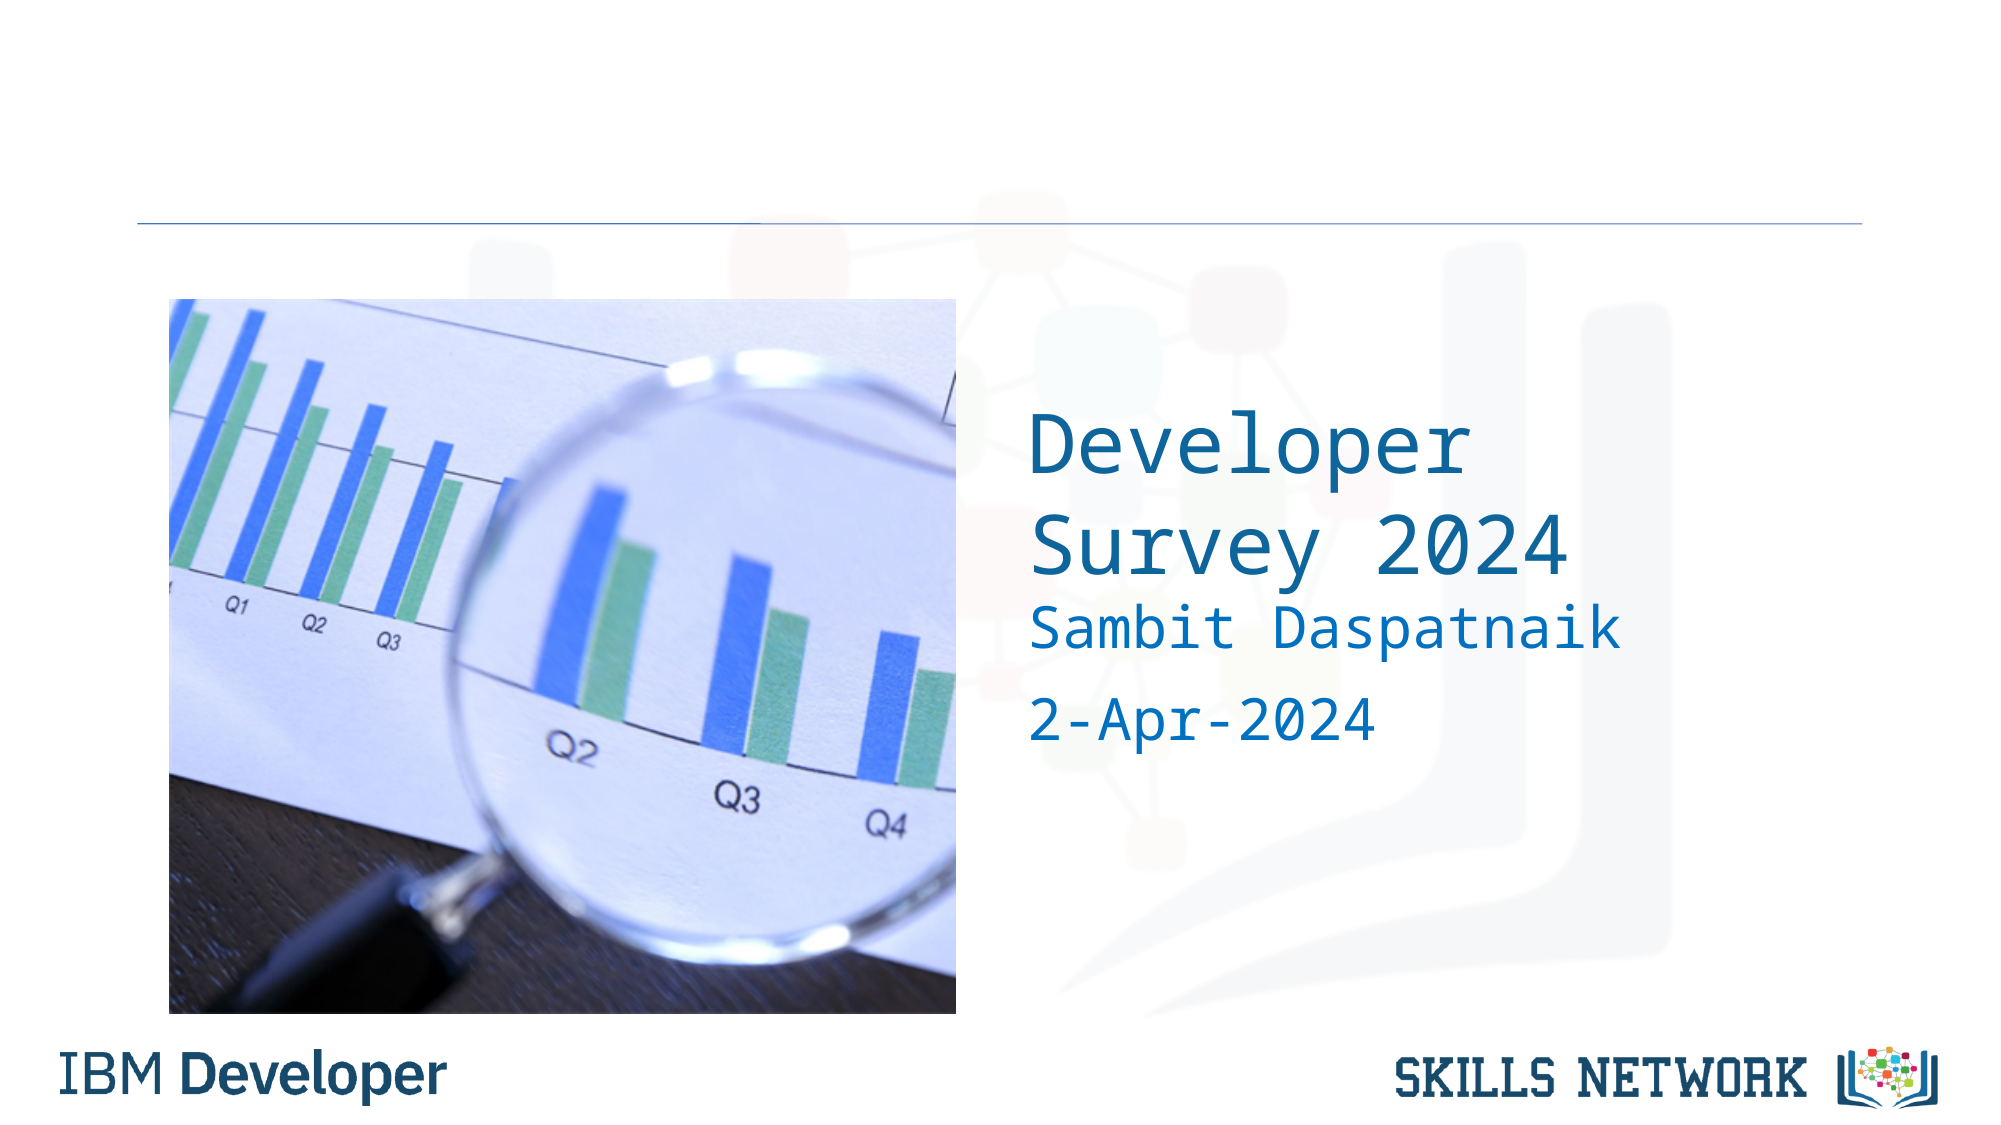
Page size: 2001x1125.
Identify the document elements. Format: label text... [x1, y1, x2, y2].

picture [55, 1045, 459, 1108]
picture [169, 299, 956, 1014]
picture [1390, 1045, 1945, 1111]
list Sambit Daspatnaik 2-Apr-2024 [1012, 583, 1863, 1014]
title Developer Survey 2024 [1012, 384, 1647, 583]
